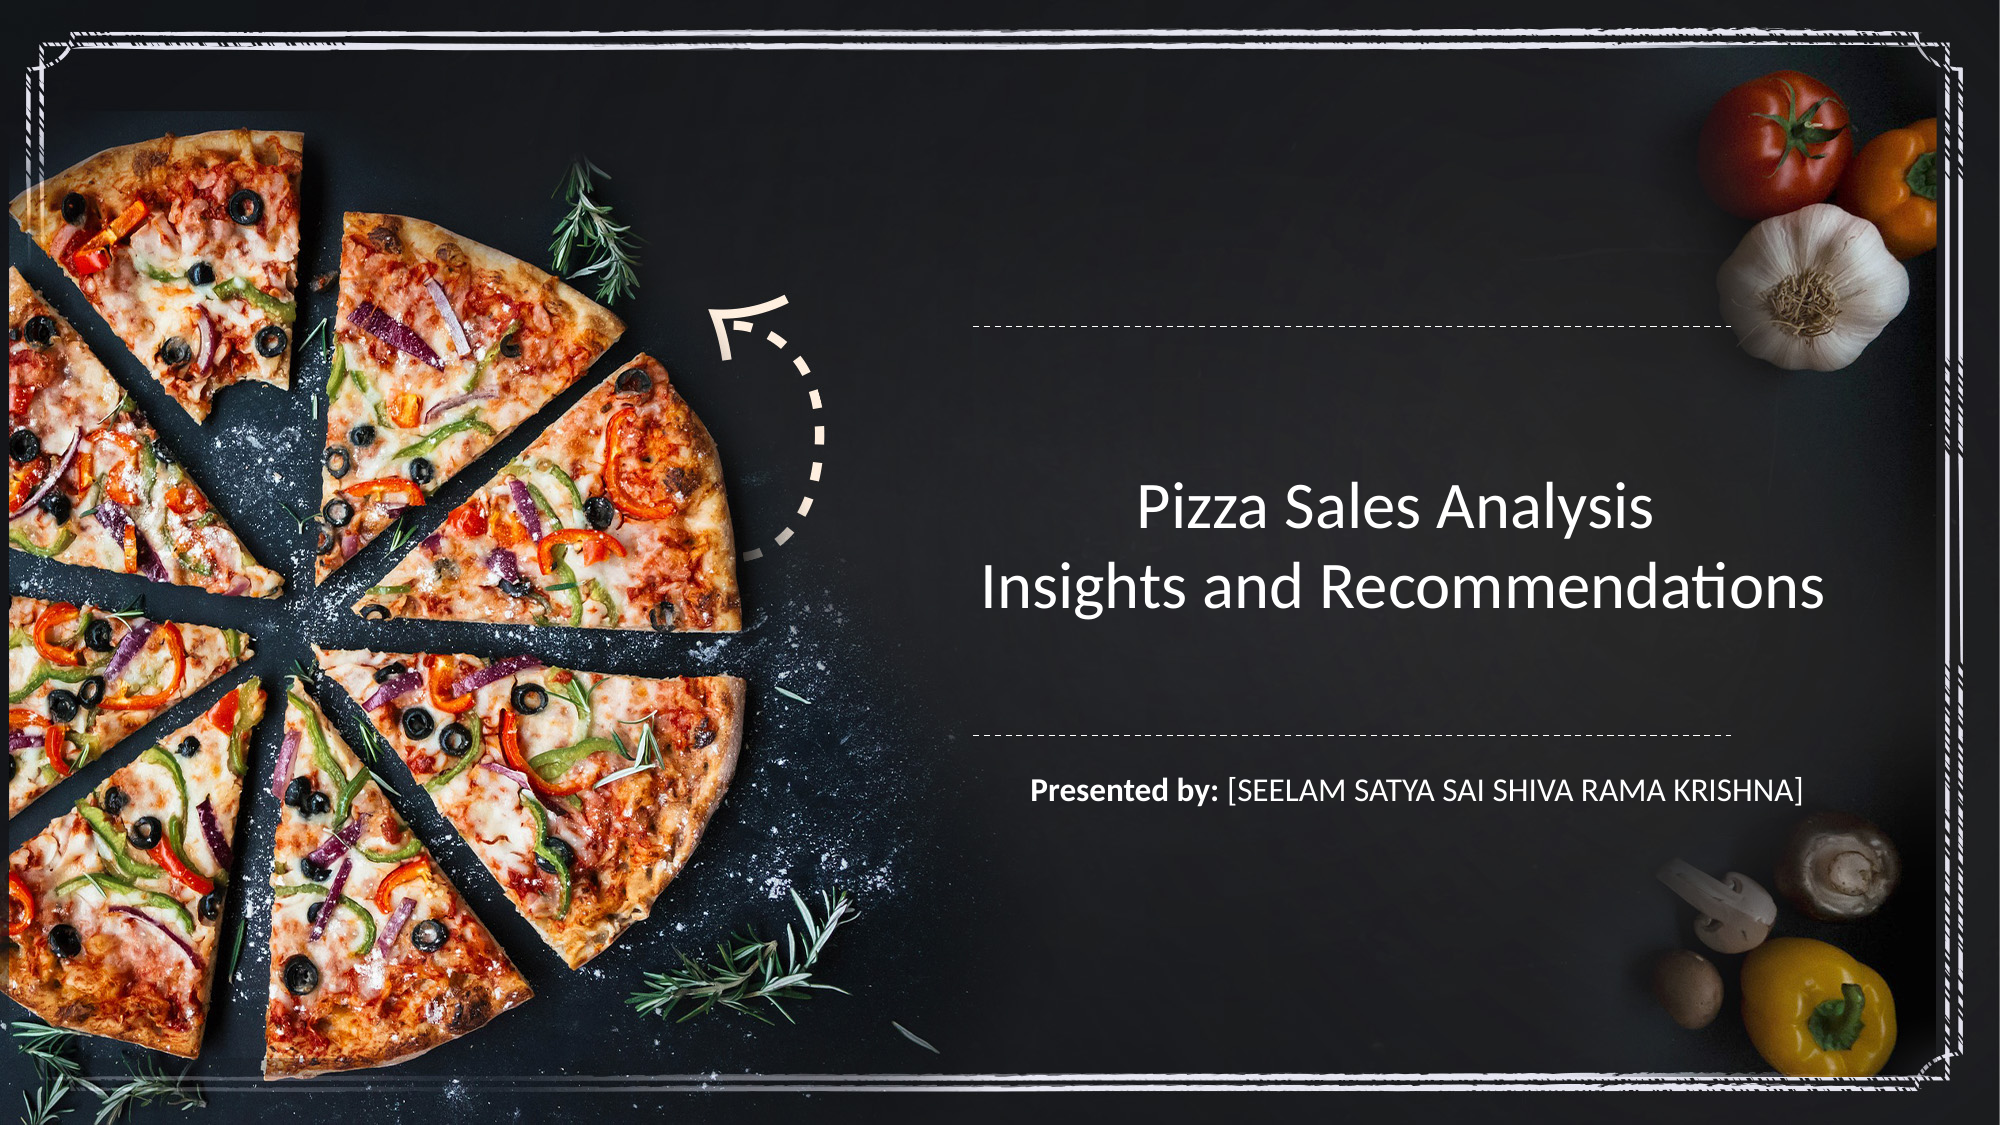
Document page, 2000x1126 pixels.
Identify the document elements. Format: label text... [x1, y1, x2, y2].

subtitle Presented by: [SEELAM SATYA SAI SHIVA RAMA KRISHNA] [984, 760, 1851, 858]
title Pizza Sales Analysis Insights and Recommendations [916, 373, 1875, 681]
picture [0, 0, 2000, 1125]
